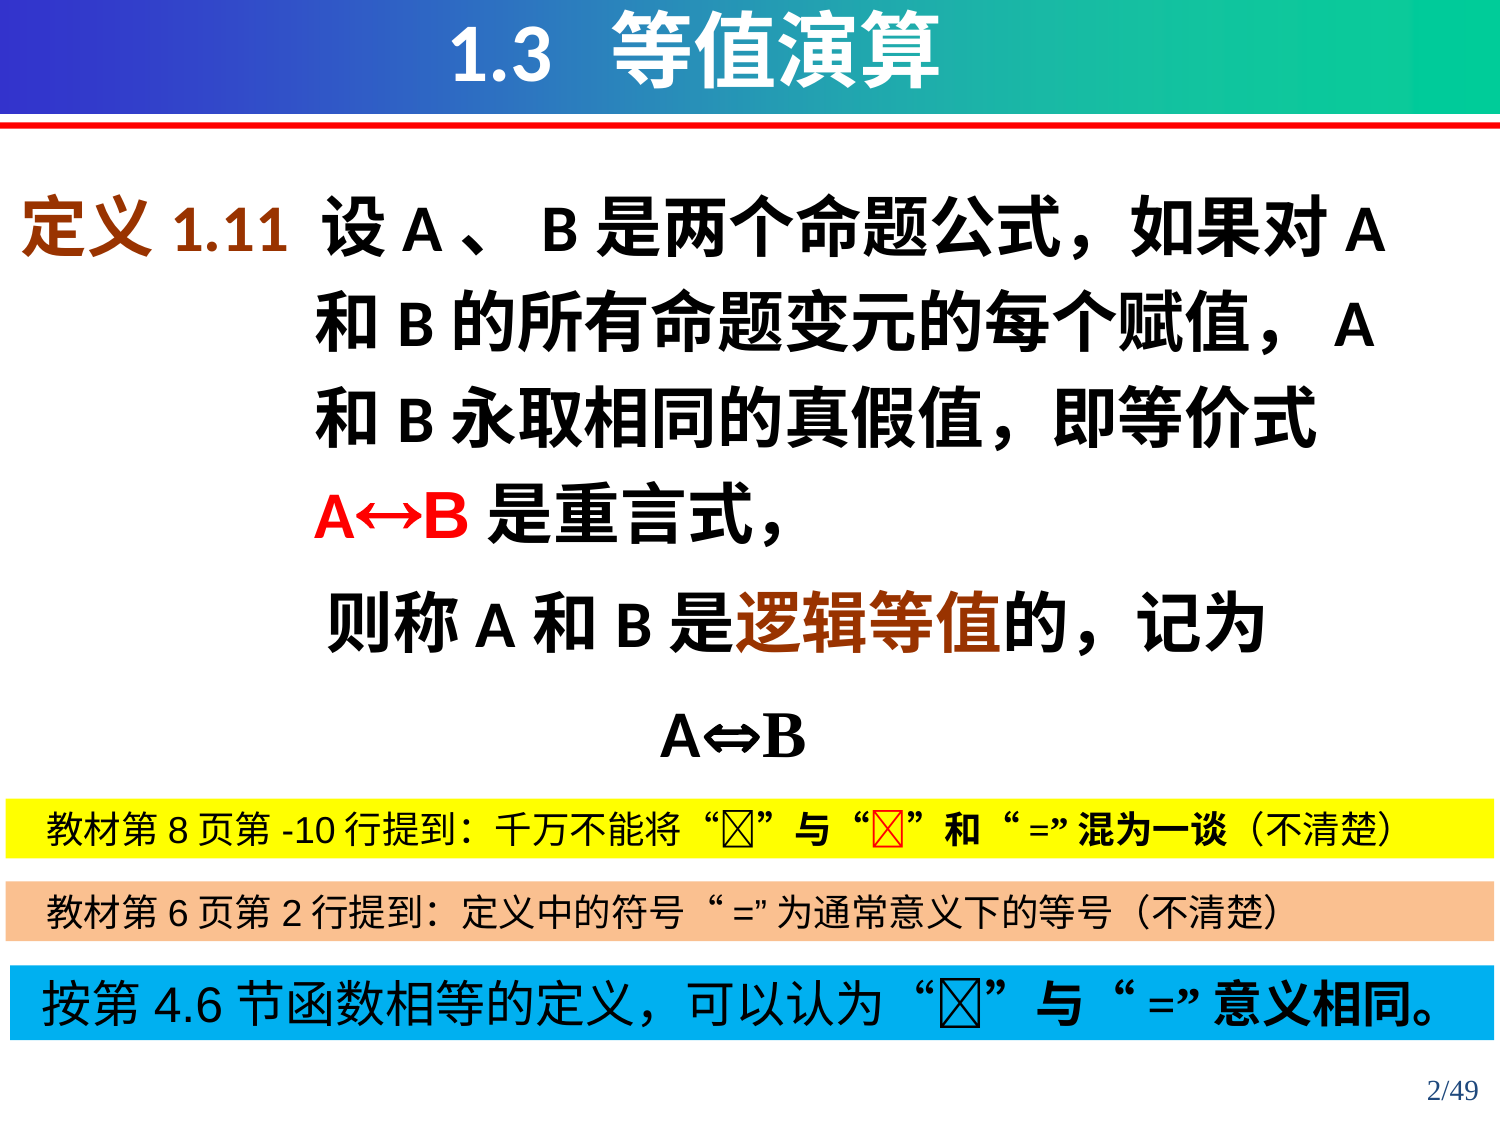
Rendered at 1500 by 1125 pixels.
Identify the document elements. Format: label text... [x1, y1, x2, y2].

text_box 按第4.6节函数相等的定义，可以认为“”与“=”意义相同。 [10, 965, 1495, 1041]
title 1.3 等值演算 [29, 0, 1380, 101]
picture [0, 0, 1500, 114]
slide_number 2/49 [1143, 1063, 1495, 1125]
text_box 教材第8页第-10行提到：千万不能将“”与“”和“=”混为一谈（不清楚） [5, 798, 1495, 859]
text_box 教材第6页第2行提到：定义中的符号“=”为通常意义下的等号（不清楚） [5, 881, 1495, 942]
list 定义1.11 设A、B是两个命题公式，如果对A和B的所有命题变元的每个赋值，A和B永取相同的真假值，即等价式AB是重言式， 则称A和B是逻辑等值的，记为 AB [5, 160, 1447, 798]
